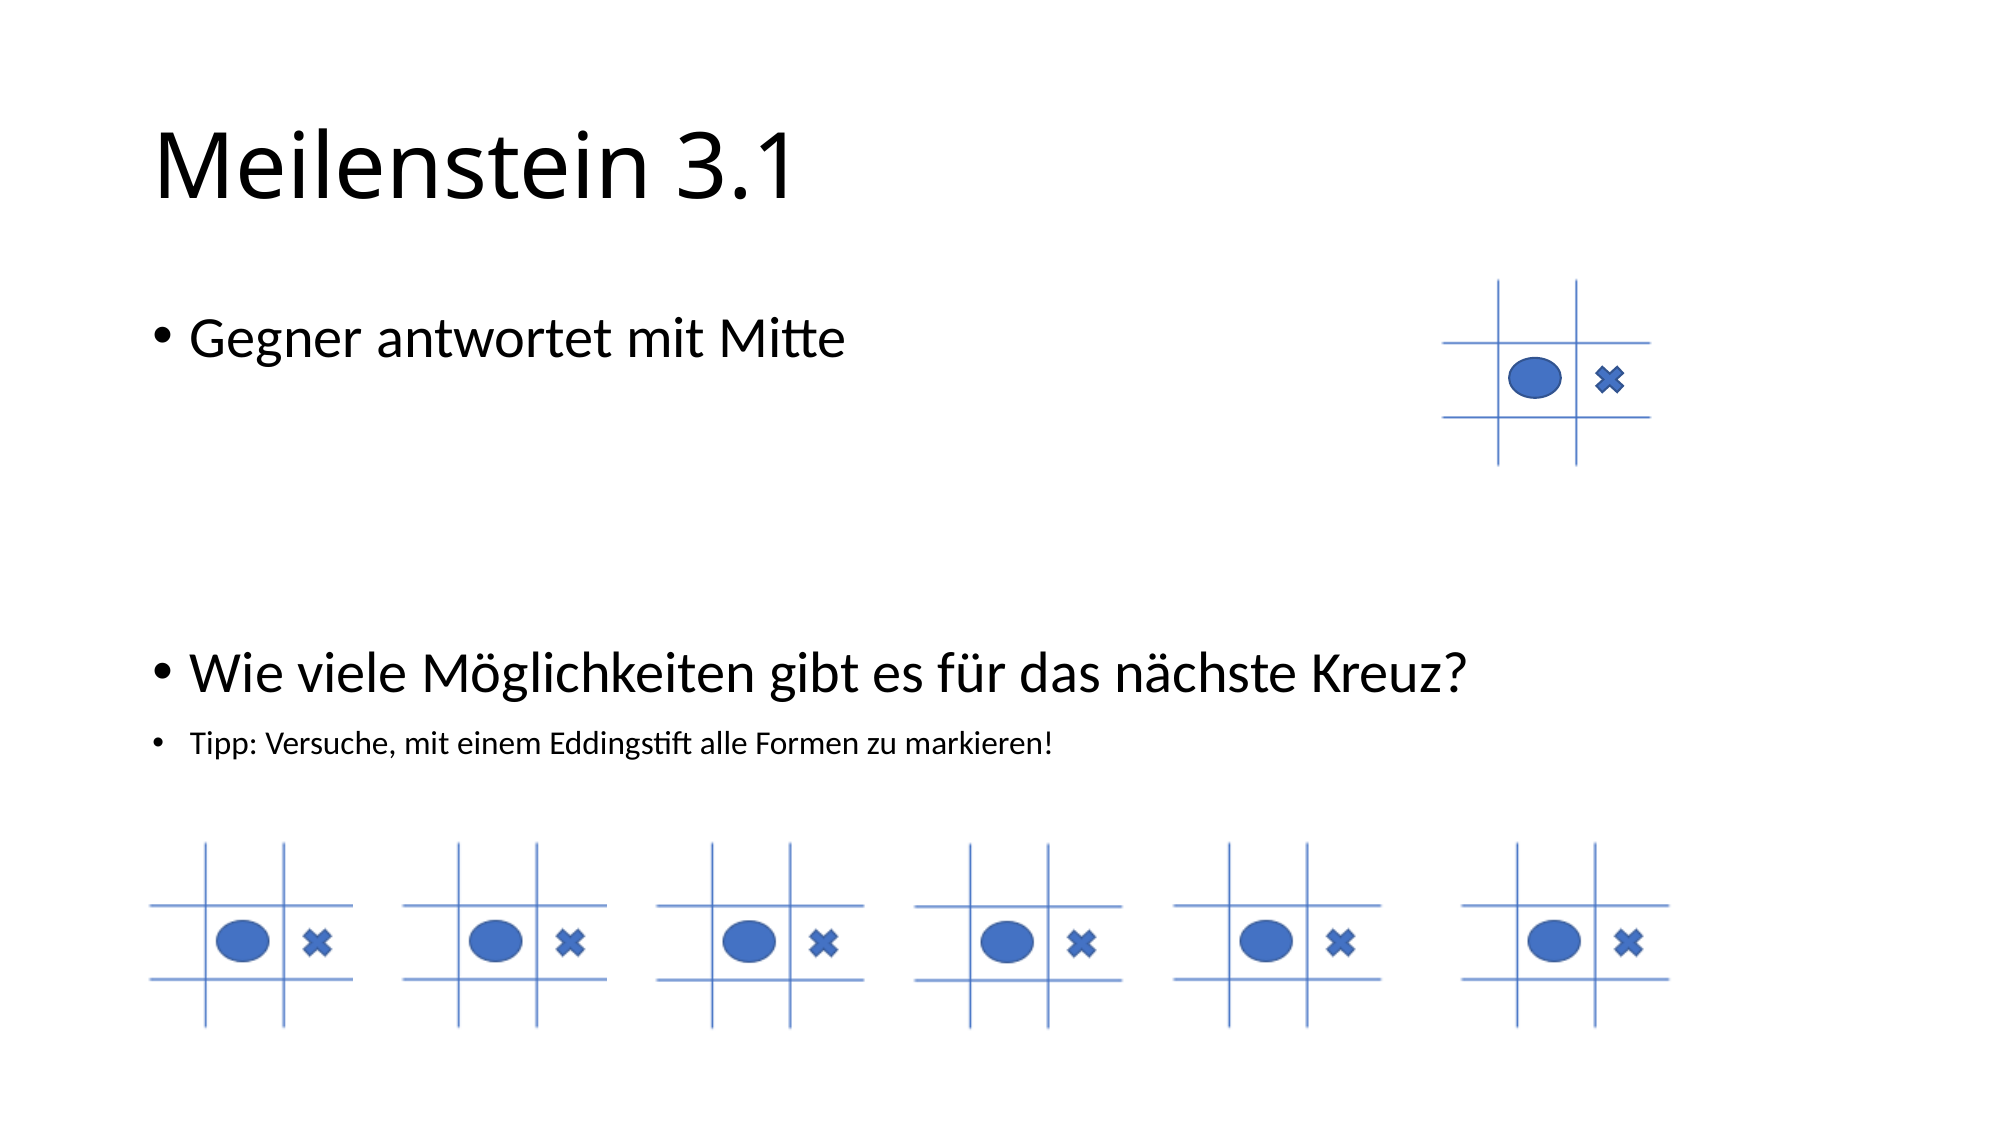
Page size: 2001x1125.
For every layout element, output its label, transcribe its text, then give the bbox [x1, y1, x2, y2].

picture [100, 831, 1708, 1048]
picture [1429, 246, 1691, 506]
title Meilenstein 3.1 [137, 59, 1863, 278]
list Gegner antwortet mit Mitte Wie viele Möglichkeiten gibt es für das nächste Kreuz? Tipp: Versuche, mit einem Eddingstift alle Formen zu markieren! [137, 299, 1863, 1014]
